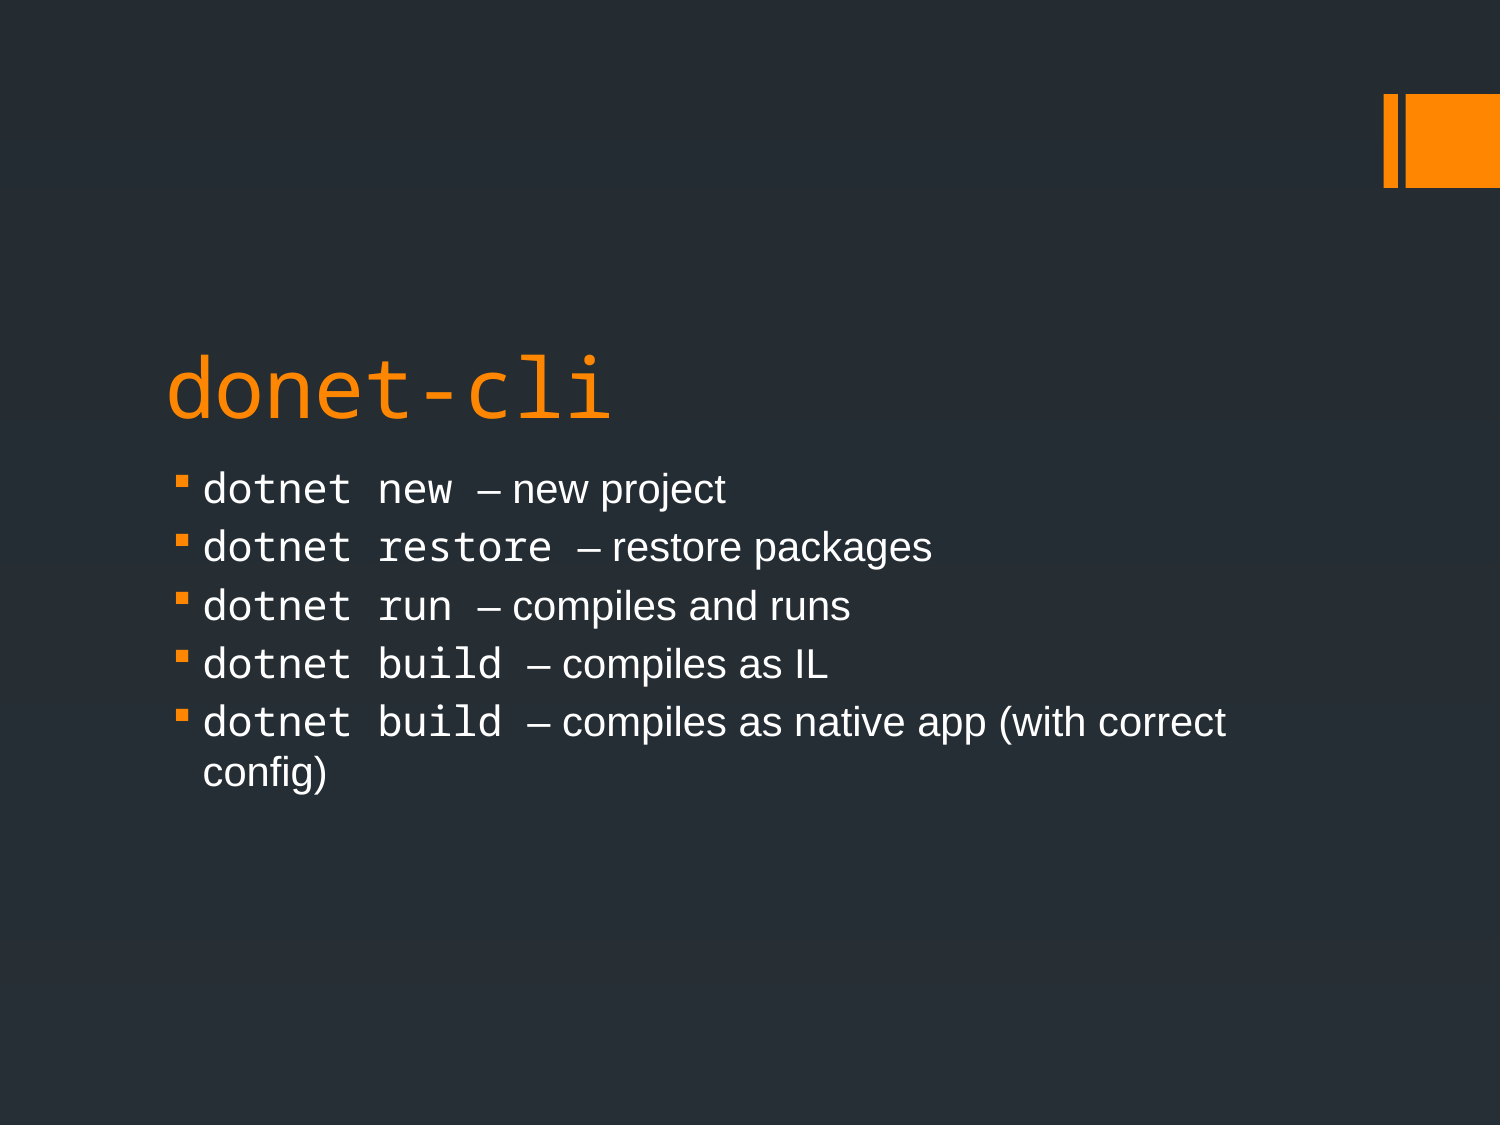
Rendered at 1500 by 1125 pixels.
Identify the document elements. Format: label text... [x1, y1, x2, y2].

title donet-cli [150, 253, 1350, 443]
list dotnet new – new project dotnet restore – restore packages dotnet run – compiles and runs dotnet build – compiles as IL dotnet build – compiles as native app (with correct config) [150, 454, 1350, 1035]
